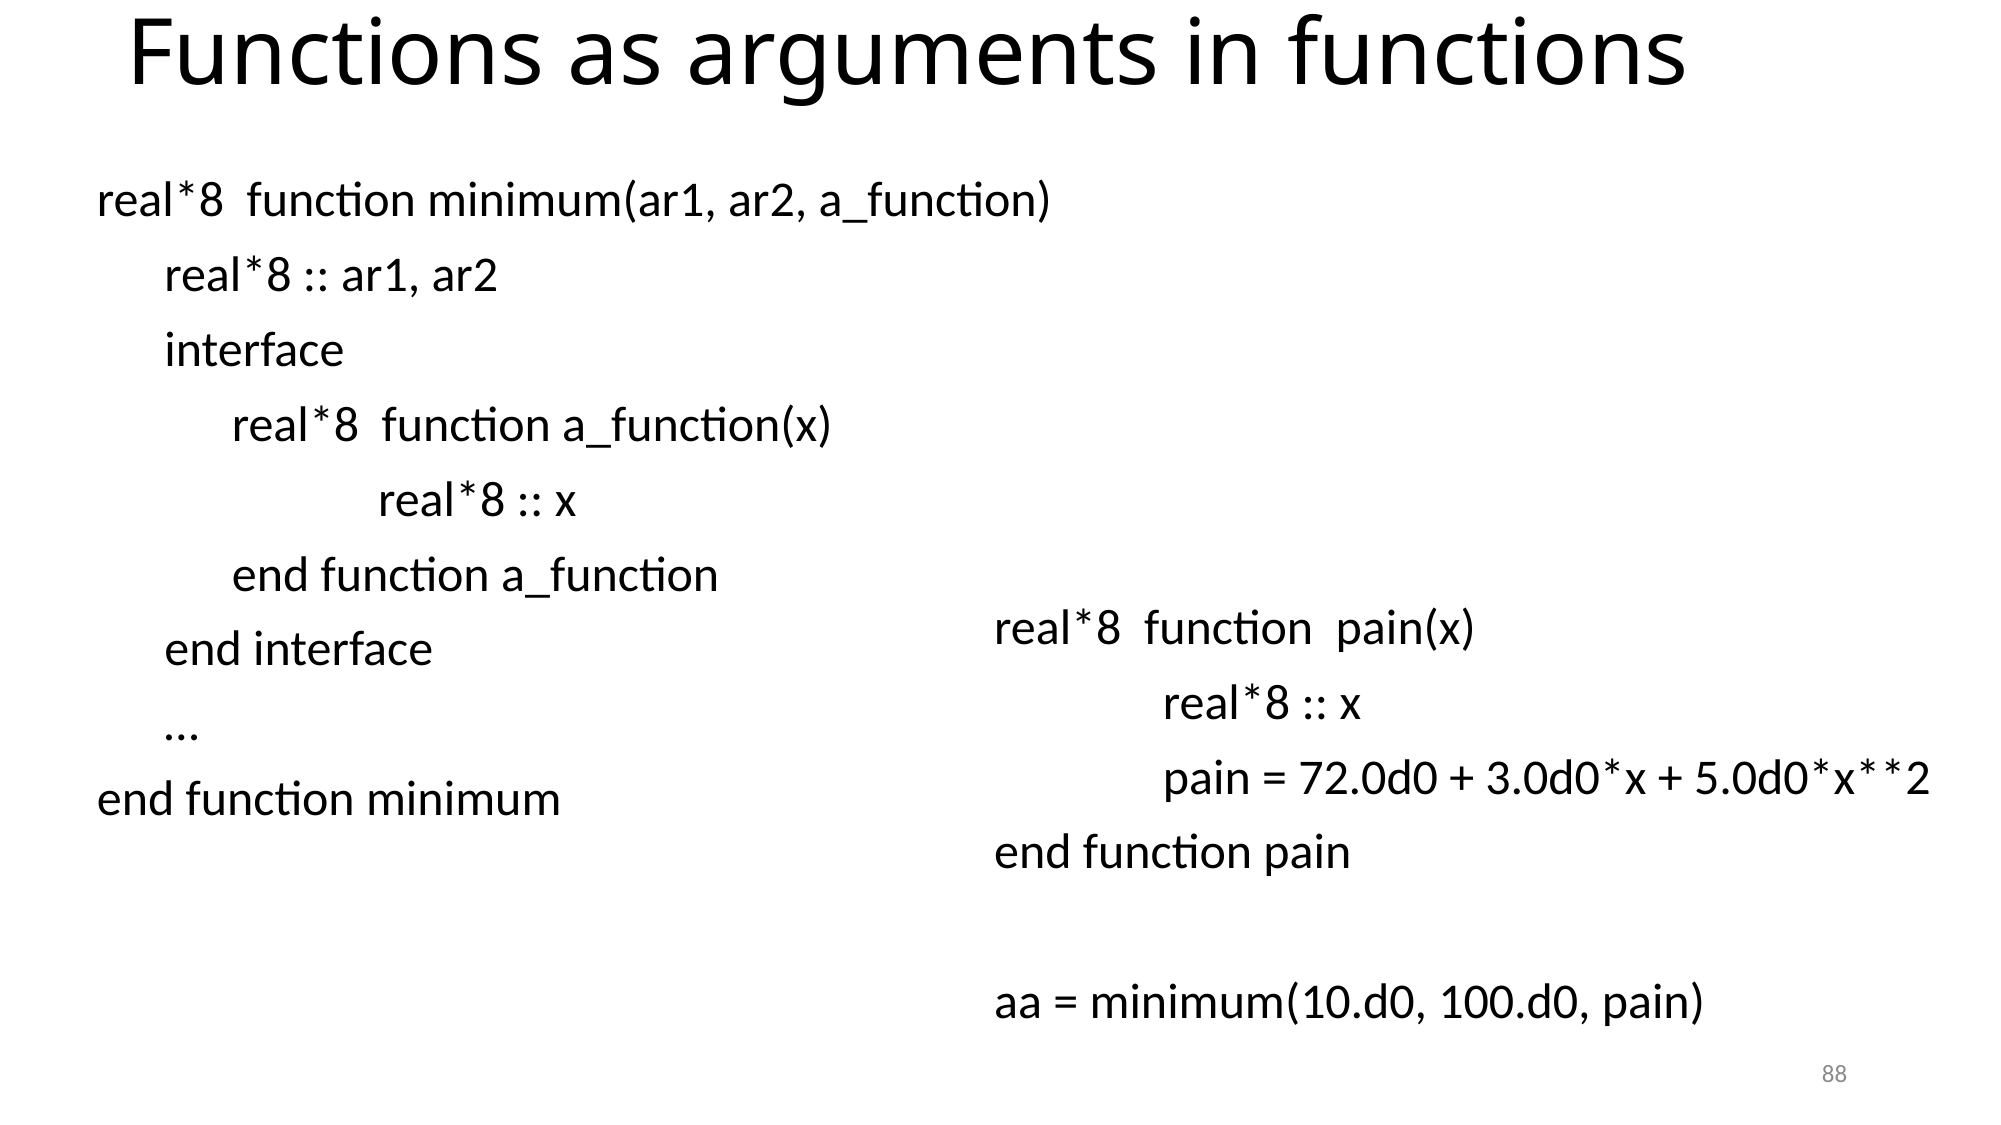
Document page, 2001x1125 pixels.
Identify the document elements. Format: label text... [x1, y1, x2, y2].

list real*8 function minimum(ar1, ar2, a_function) real*8 :: ar1, ar2 interface real*8 function a_function(x) real*8 :: x end function a_function end interface … end function minimum [48, 166, 1774, 1125]
title Functions as arguments in functions [111, 0, 1837, 164]
text_box real*8 function pain(x) real*8 :: x pain = 72.0d0 + 3.0d0*x + 5.0d0*x**2 end function pain aa = minimum(10.d0, 100.d0, pain) [945, 528, 2000, 1125]
